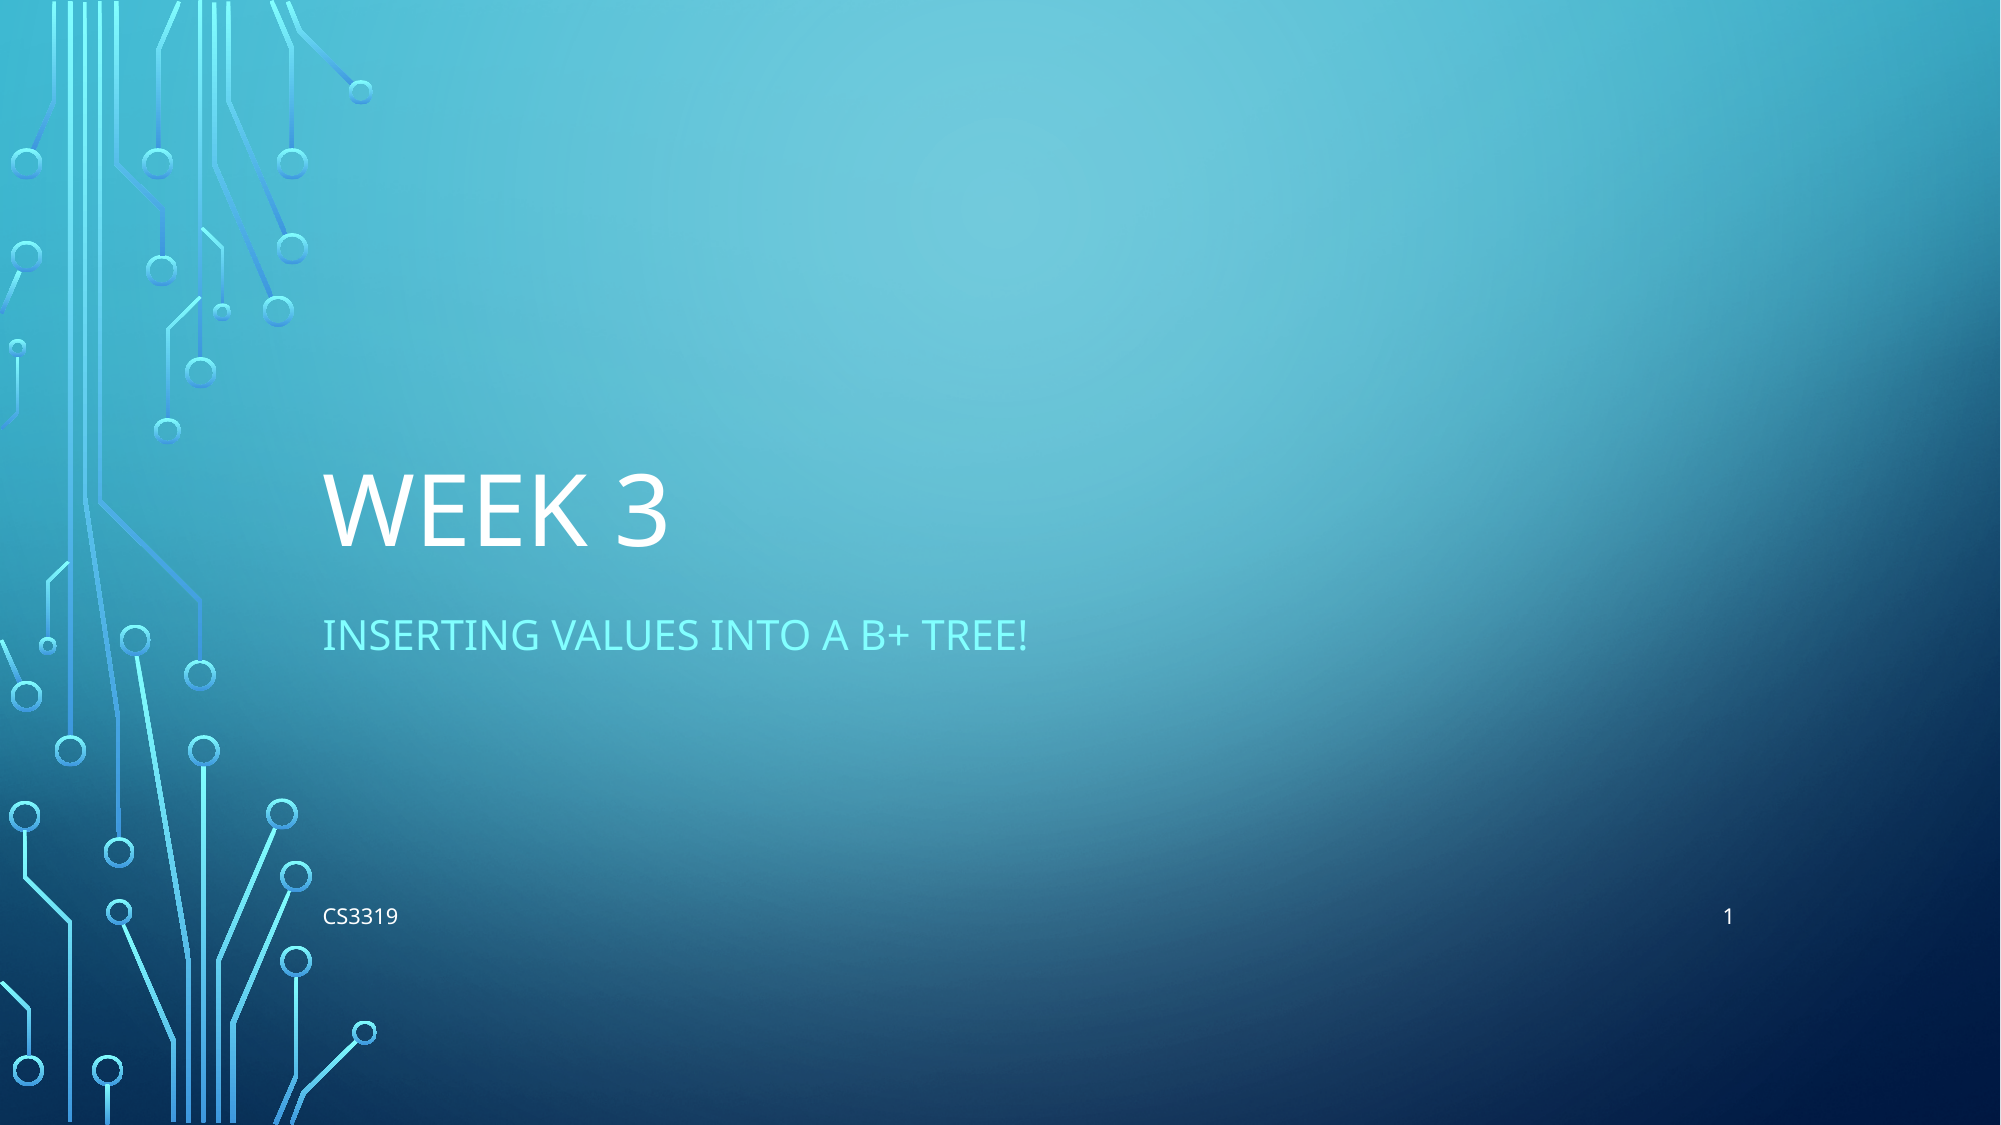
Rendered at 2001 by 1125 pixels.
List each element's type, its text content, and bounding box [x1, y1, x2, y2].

slide_number 1 [1623, 887, 1750, 948]
footer CS3319 [307, 887, 1149, 948]
title Week 3 [307, 184, 1750, 576]
subtitle INSERTING VALUES INTO A B+ TREE! [307, 590, 1750, 863]
